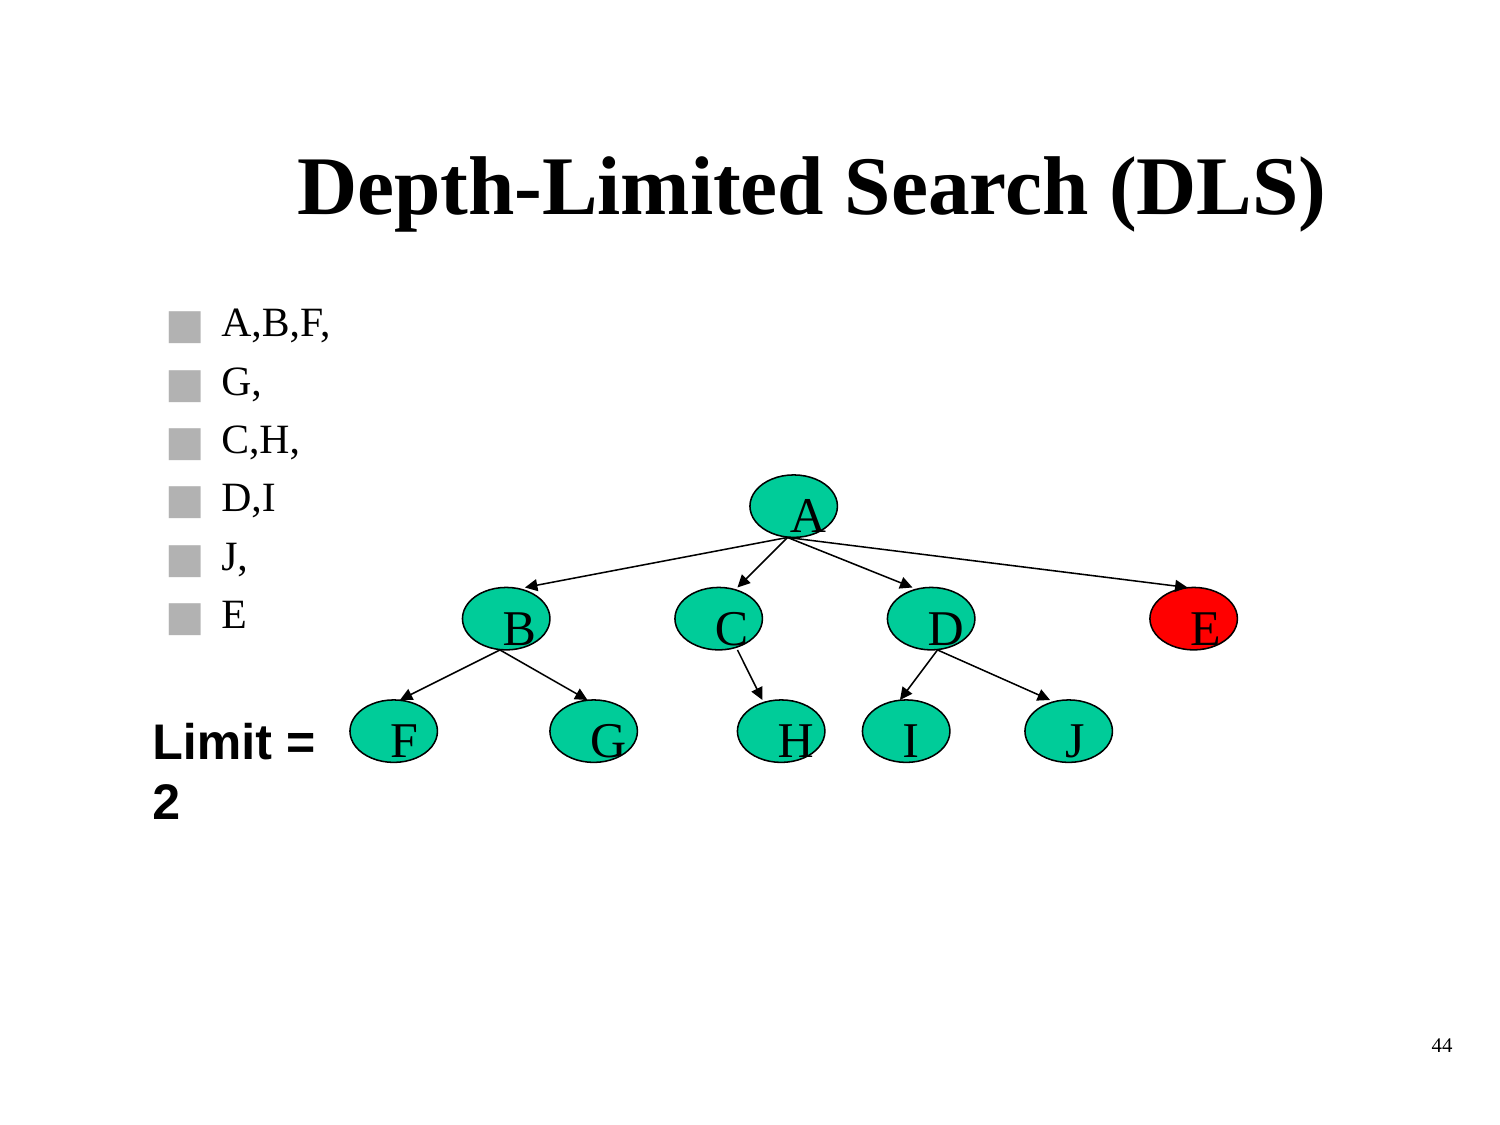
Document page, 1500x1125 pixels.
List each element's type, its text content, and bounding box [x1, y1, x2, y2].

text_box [349, 699, 438, 763]
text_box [1149, 587, 1238, 651]
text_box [1024, 699, 1113, 763]
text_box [674, 597, 763, 651]
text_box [937, 649, 1051, 701]
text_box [887, 597, 976, 651]
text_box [862, 699, 951, 763]
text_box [549, 699, 638, 763]
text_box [737, 649, 763, 701]
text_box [399, 649, 498, 701]
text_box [899, 649, 936, 701]
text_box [787, 537, 1188, 588]
text_box Limit = 2 [137, 702, 338, 838]
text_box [462, 587, 551, 648]
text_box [737, 699, 826, 763]
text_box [499, 649, 588, 701]
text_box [524, 537, 735, 588]
slide_number ‹#› [1155, 1024, 1468, 1100]
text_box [749, 474, 838, 534]
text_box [737, 537, 784, 588]
text_box A,B,F, G, C,H, D,I J, E [149, 287, 1425, 425]
title Depth-Limited Search (DLS) [174, 87, 1450, 275]
